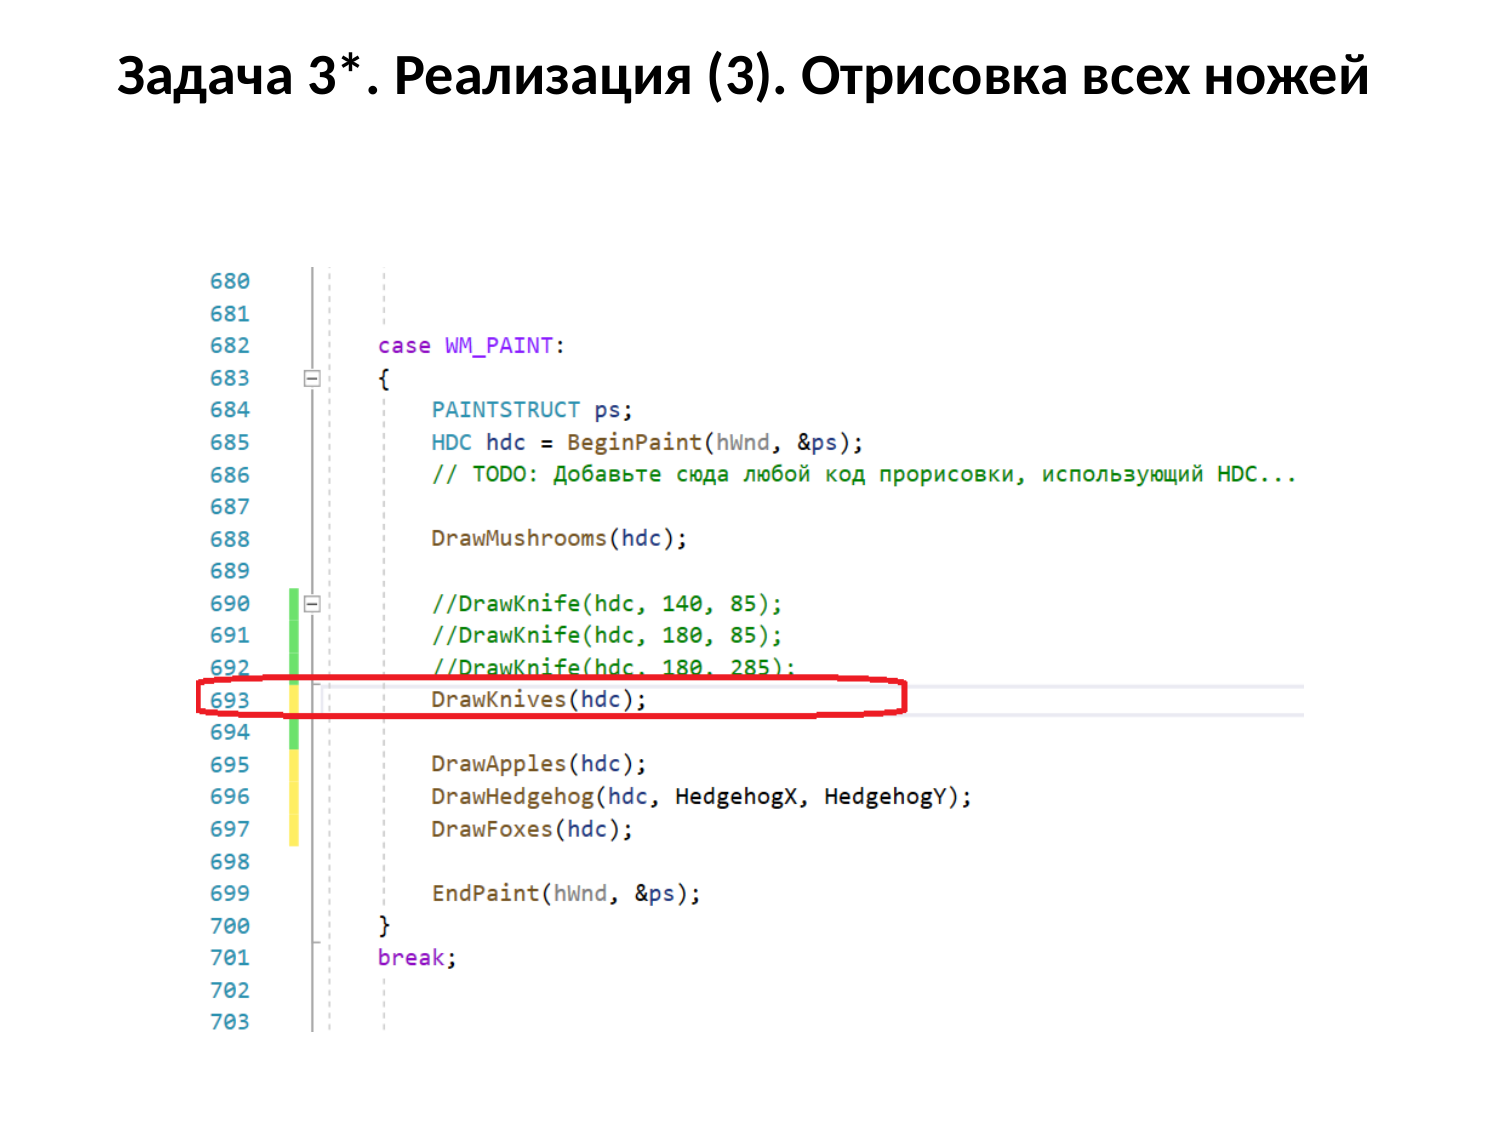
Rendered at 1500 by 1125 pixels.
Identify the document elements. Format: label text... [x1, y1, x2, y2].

picture [195, 266, 1304, 1032]
title Задача 3*. Реализация (3). Отрисовка всех ножей [29, 19, 1459, 124]
